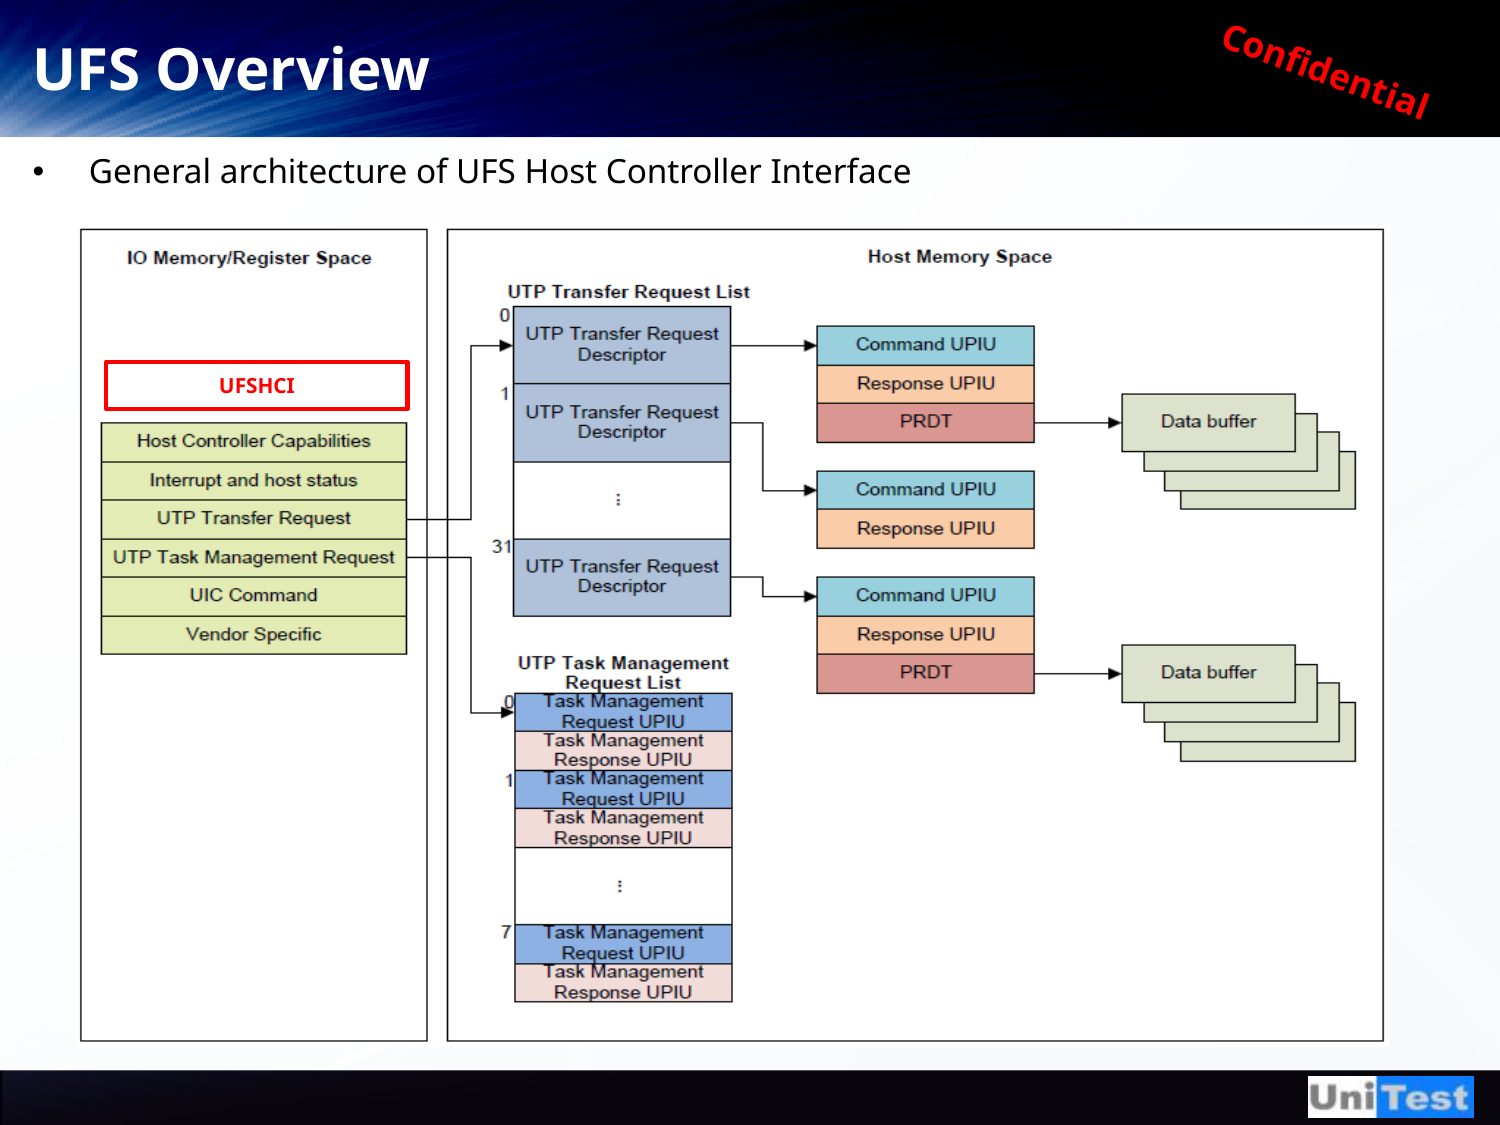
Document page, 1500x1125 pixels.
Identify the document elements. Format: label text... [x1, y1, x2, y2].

title UFS Overview [17, 9, 1477, 126]
list General architecture of UFS Host Controller Interface [17, 143, 1483, 1035]
picture [76, 225, 1390, 1047]
picture [0, 1071, 1500, 1125]
